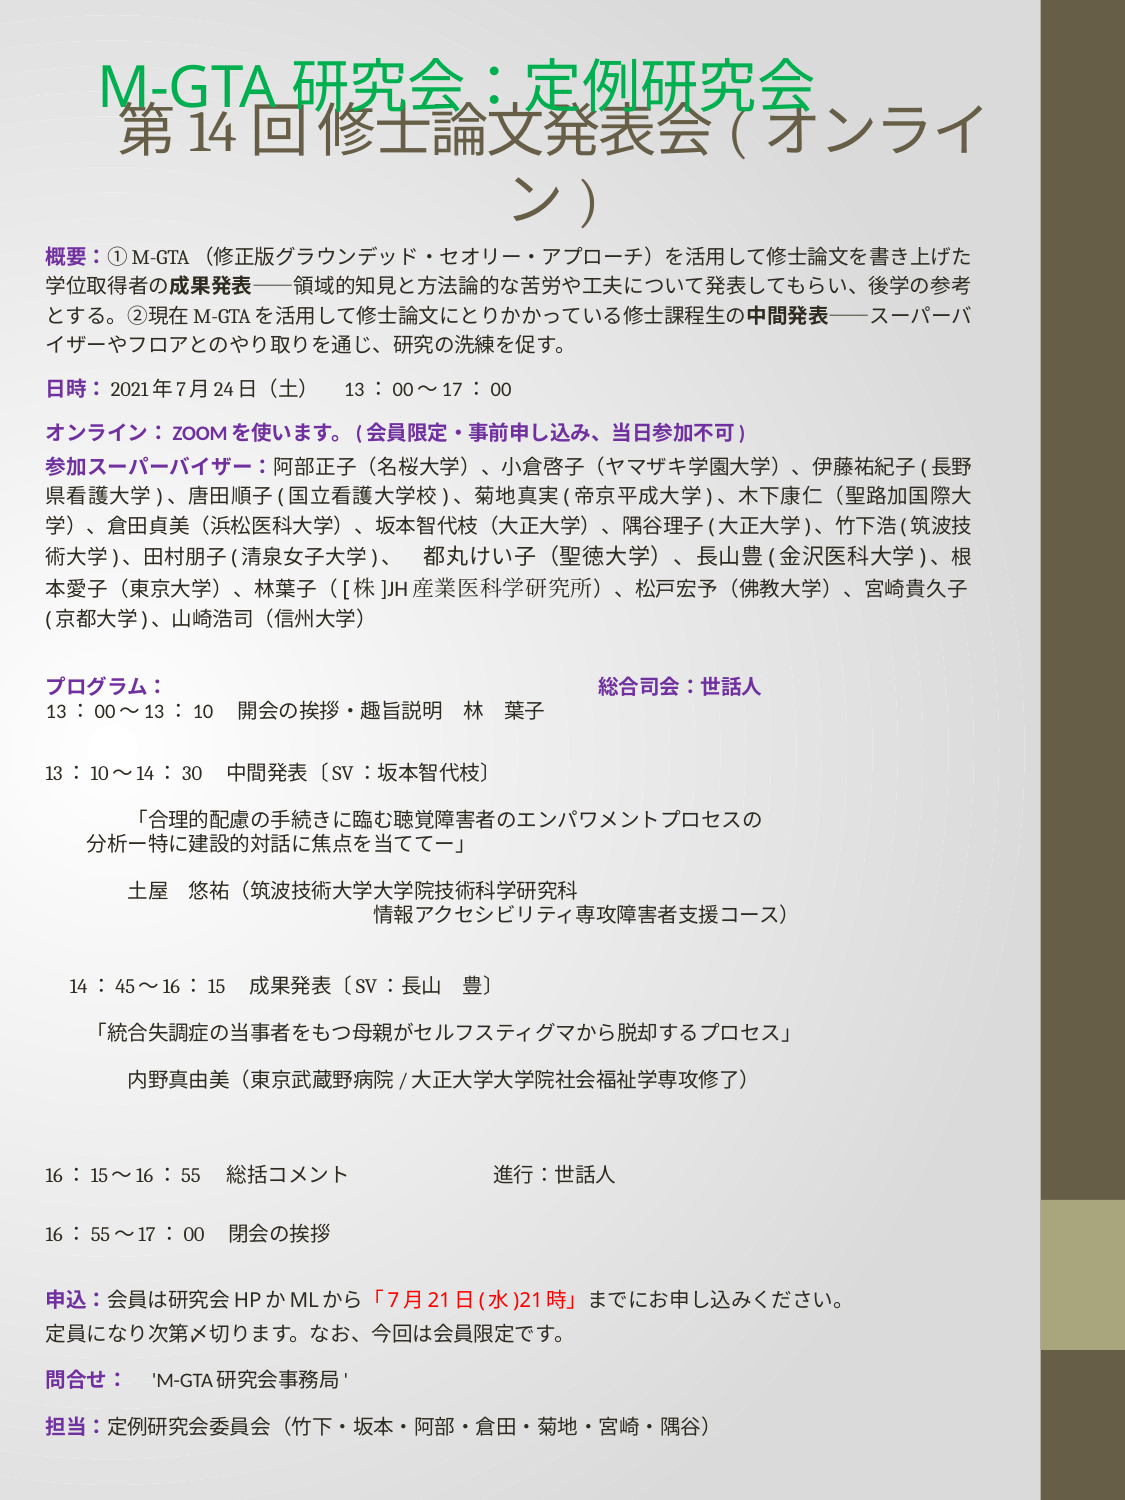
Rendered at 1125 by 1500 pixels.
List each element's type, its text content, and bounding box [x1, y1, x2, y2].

list 概要：①M-GTA（修正版グラウンデッド・セオリー・アプローチ）を活用して修士論文を書き上げた学位取得者の成果発表――領域的知見と方法論的な苦労や工夫について発表してもらい、後学の参考とする。②現在M-GTAを活用して修士論文にとりかかっている修士課程生の中間発表――スーパーバイザーやフロアとのやり取りを通じ、研究の洗練を促す。 日時：2021年7月24日（土） 13：00～17：00 オンライン：ZOOMを使います。(会員限定・事前申し込み、当日参加不可) 参加スーパーバイザー：阿部正子（名桜大学）、小倉啓子（ヤマザキ学園大学）、伊藤祐紀子(長野県看護大学)、唐田順子(国立看護大学校)、菊地真実(帝京平成大学)、木下康仁（聖路加国際大学）、倉田貞美（浜松医科大学）、坂本智代枝（大正大学）、隅谷理子(大正大学)、竹下浩(筑波技術大学)、田村朋子(清泉女子大学)、 都丸けい子（聖徳大学）、長山豊(金沢医科大学)、根本愛子（東京大学）、林葉子（[株]JH産業医科学研究所）、松戸宏予（佛教大学）、宮崎貴久子(京都大学)、山崎浩司（信州大学） プログラム： 総合司会：世話人 13：00～13：10 開会の挨拶・趣旨説明 林 葉子 13：10～14：30 中間発表〔SV：坂本智代枝〕 「合理的配慮の手続きに臨む聴覚障害者のエンパワメントプロセスの 分析ー特に建設的対話に焦点を当ててー」 土屋 悠祐（筑波技術大学大学院技術科学研究科 情報アクセシビリティ専攻障害者支援コース） 14：45～16：15 成果発表〔SV：長山 豊〕 「統合失調症の当事者をもつ母親がセルフスティグマから脱却するプロセス」 内野真由美（東京武蔵野病院/大正大学大学院社会福祉学専攻修了） 16：15～16：55 総括コメント 進行：世話人 16：55～17：00 閉会の挨拶 申込：会員は研究会HPかMLから「7月21日(水)21時」までにお申し込みください。 定員になり次第〆切ります。なお、今回は会員限定です。 問合せ： 'M-GTA研究会事務局' 担当：定例研究会委員会（竹下・坂本・阿部・倉田・菊地・宮崎・隅谷） [30, 231, 988, 1454]
title 第14回 修士論文発表会(オンライン) [78, 106, 1028, 219]
text_box M-GTA研究会：定例研究会 [30, 41, 882, 126]
